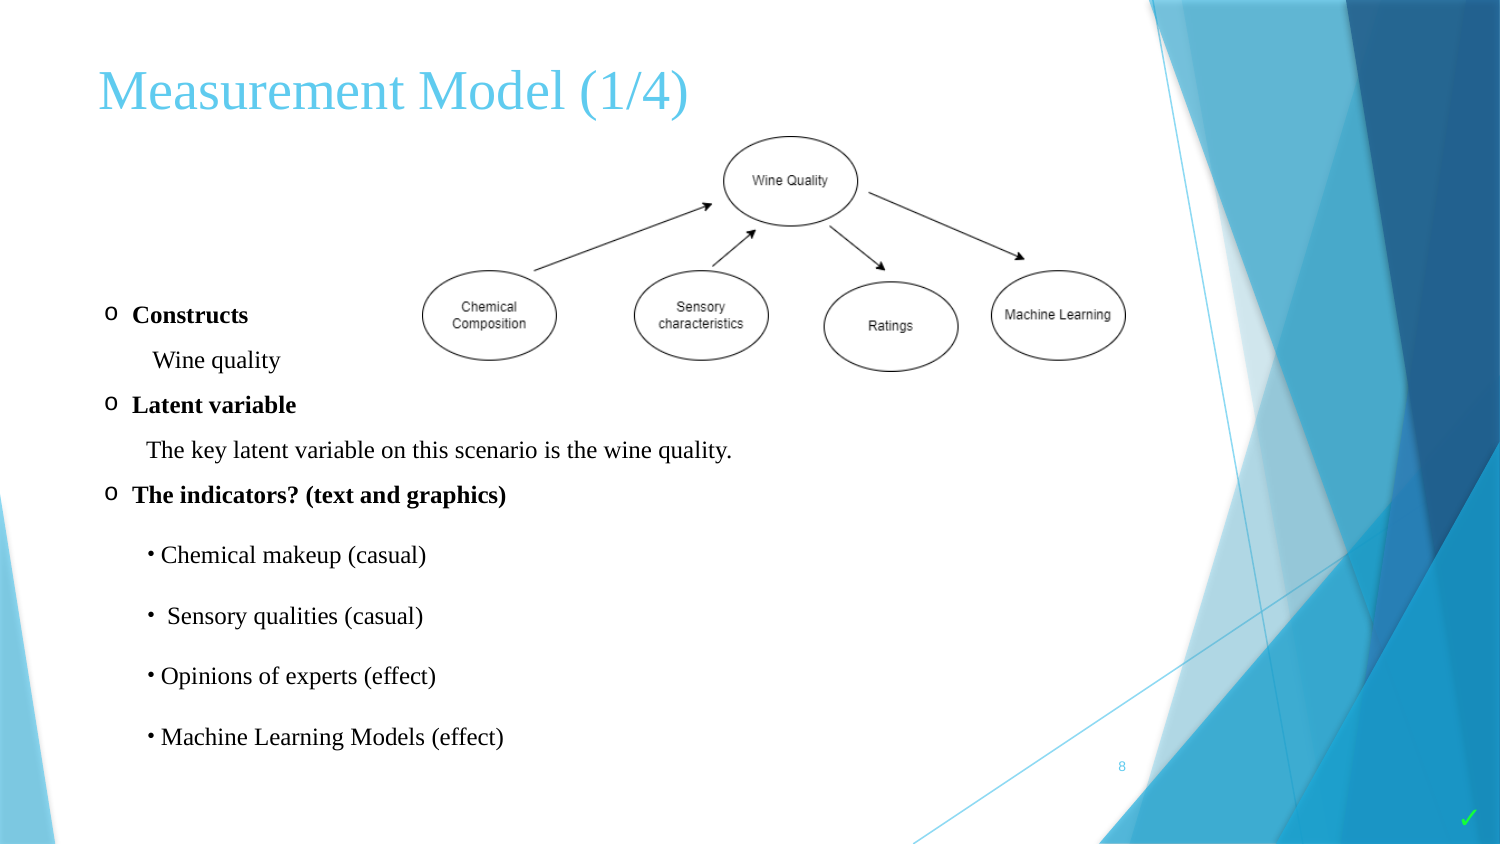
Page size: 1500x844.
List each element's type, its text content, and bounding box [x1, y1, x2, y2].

list Constructs Wine quality Latent variable The key latent variable on this scenario is the wine quality. The indicators? (text and graphics) Chemical makeup (casual) Sensory qualities (casual) Opinions of experts (effect) Machine Learning Models (effect) [88, 395, 775, 830]
text_box [24, 319, 1500, 395]
slide_number 8 [1056, 743, 1141, 789]
title Measurement Model (1/4) [83, 45, 1141, 137]
picture [421, 135, 1127, 373]
list Constructs Wine quality Latent variable The key latent variable on this scenario is the wine quality. The indicators? (text and graphics) Chemical makeup (casual) Sensory qualities (casual) Opinions of experts (effect) Machine Learning Models (effect) [88, 276, 416, 319]
text_box ✓ [1442, 792, 1500, 843]
